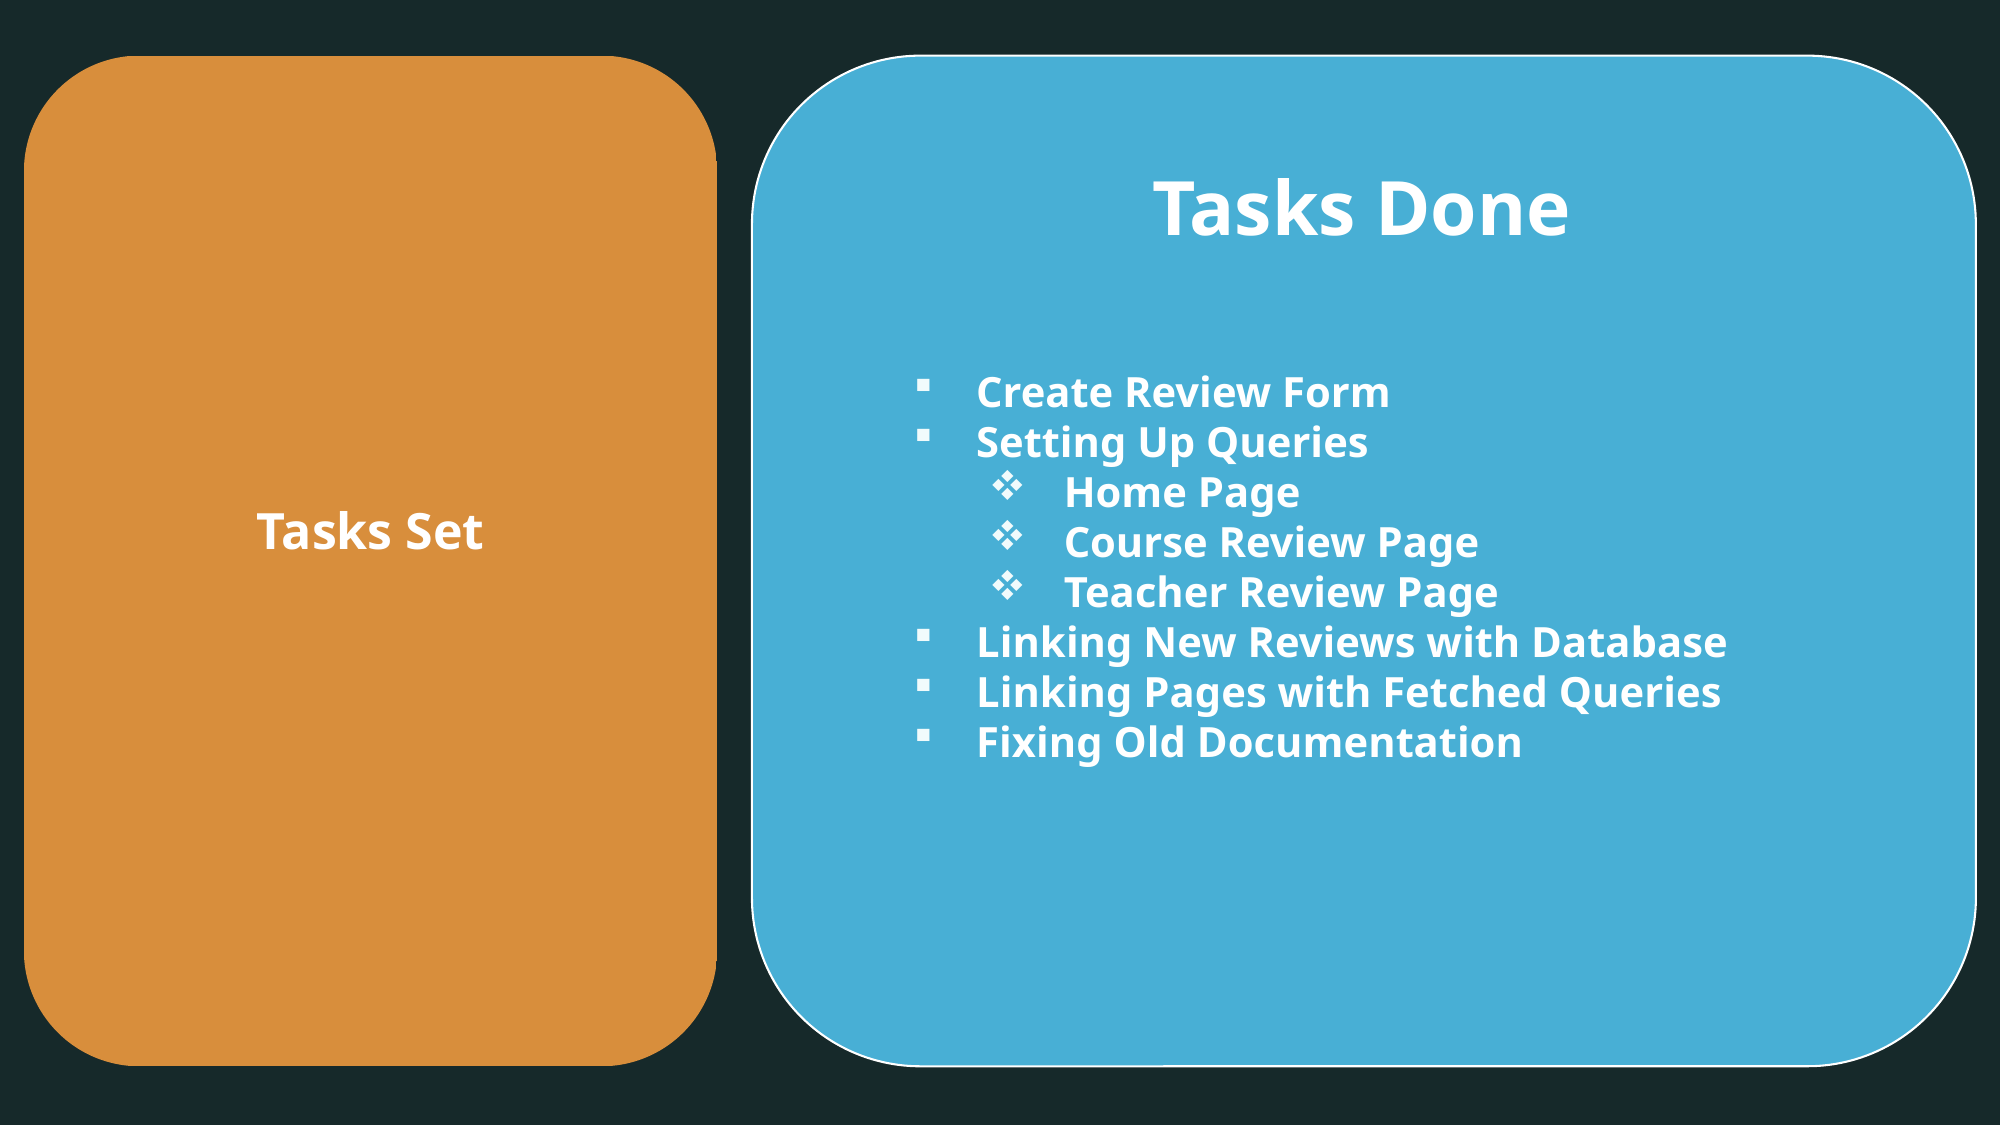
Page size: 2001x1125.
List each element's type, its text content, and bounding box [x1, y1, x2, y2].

text_box Tasks Set [110, 491, 631, 567]
text_box [23, 55, 718, 1067]
text_box Create Review Form Setting Up Queries Home Page Course Review Page Teacher Review Page Linking New Reviews with Database Linking Pages with Fetched Queries Fixing Old Documentation [893, 355, 2000, 776]
text_box Tasks Done [965, 153, 1758, 259]
text_box [750, 54, 1977, 1068]
